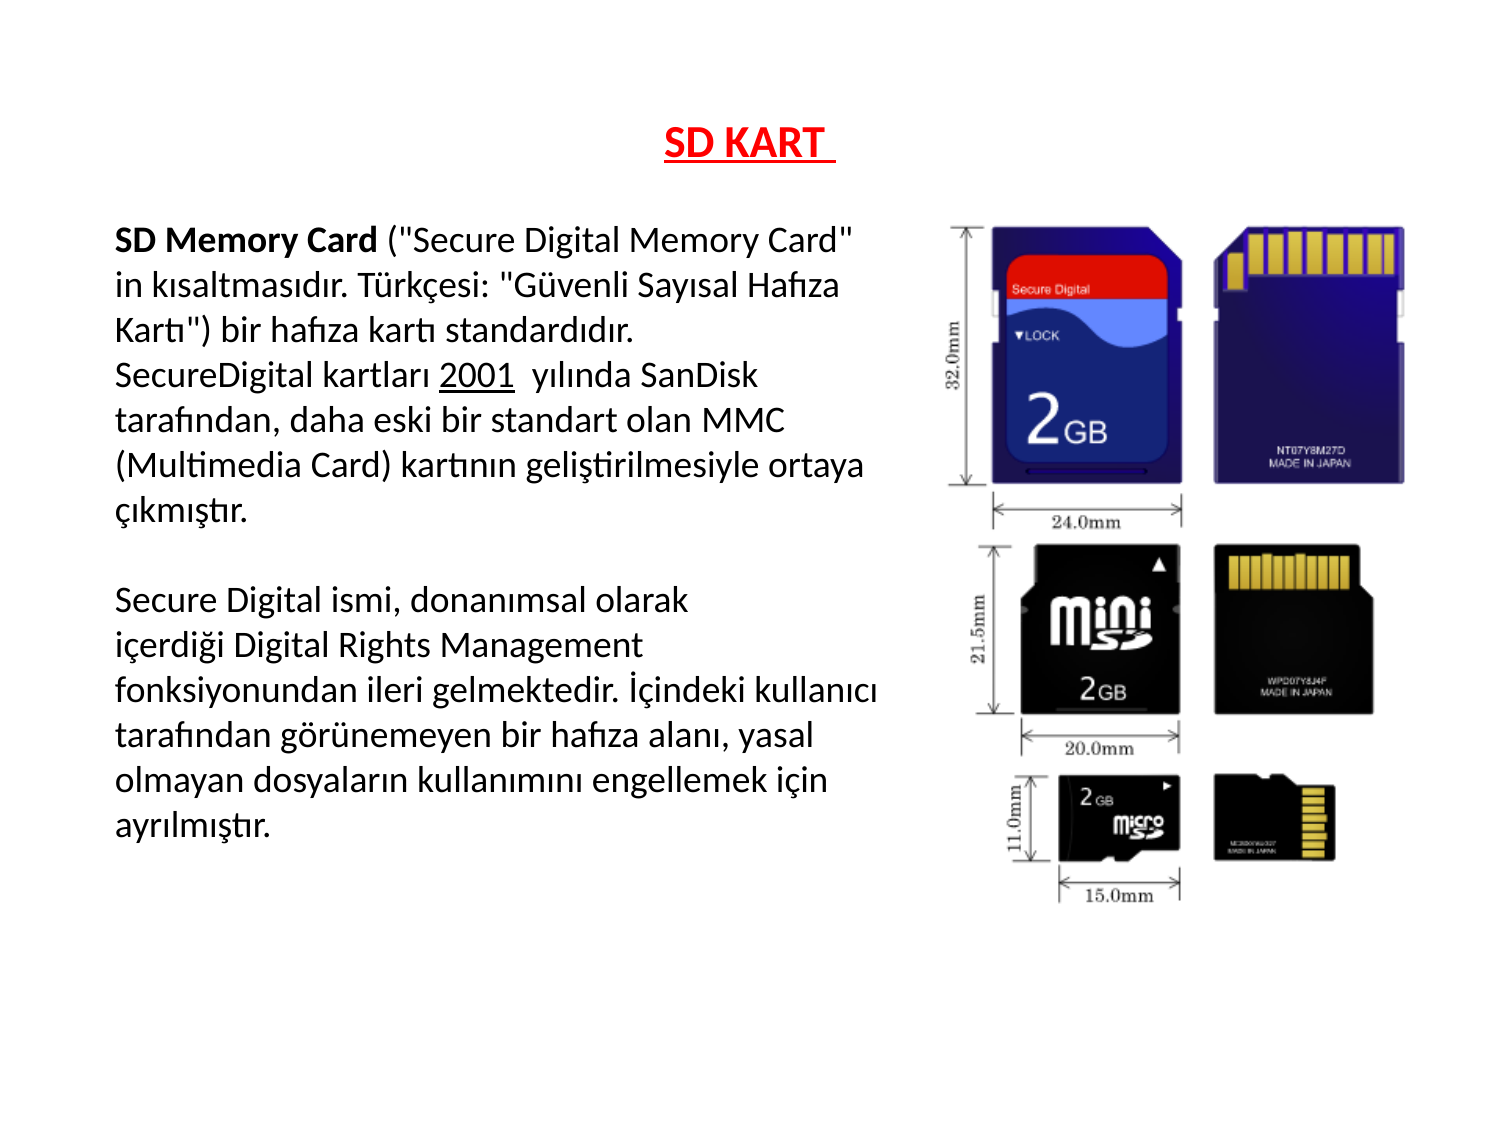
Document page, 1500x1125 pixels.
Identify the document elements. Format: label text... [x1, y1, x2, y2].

picture [938, 207, 1437, 918]
text_box SD Memory Card ("Secure Digital Memory Card" in kısaltmasıdır. Türkçesi: "Güvenli Sayısal Hafıza Kartı") bir hafıza kartı standardıdır. SecureDigital kartları 2001 yılında SanDisk tarafından, daha eski bir standart olan MMC (Multimedia Card) kartının geliştirilmesiyle ortaya çıkmıştır. Secure Digital ismi, donanımsal olarak içerdiği Digital Rights Management fonksiyonundan ileri gelmektedir. İçindeki kullanıcı tarafından görünemeyen bir hafıza alanı, yasal olmayan dosyaların kullanımını engellemek için ayrılmıştır. [100, 207, 904, 898]
title SD KART [75, 45, 1425, 233]
